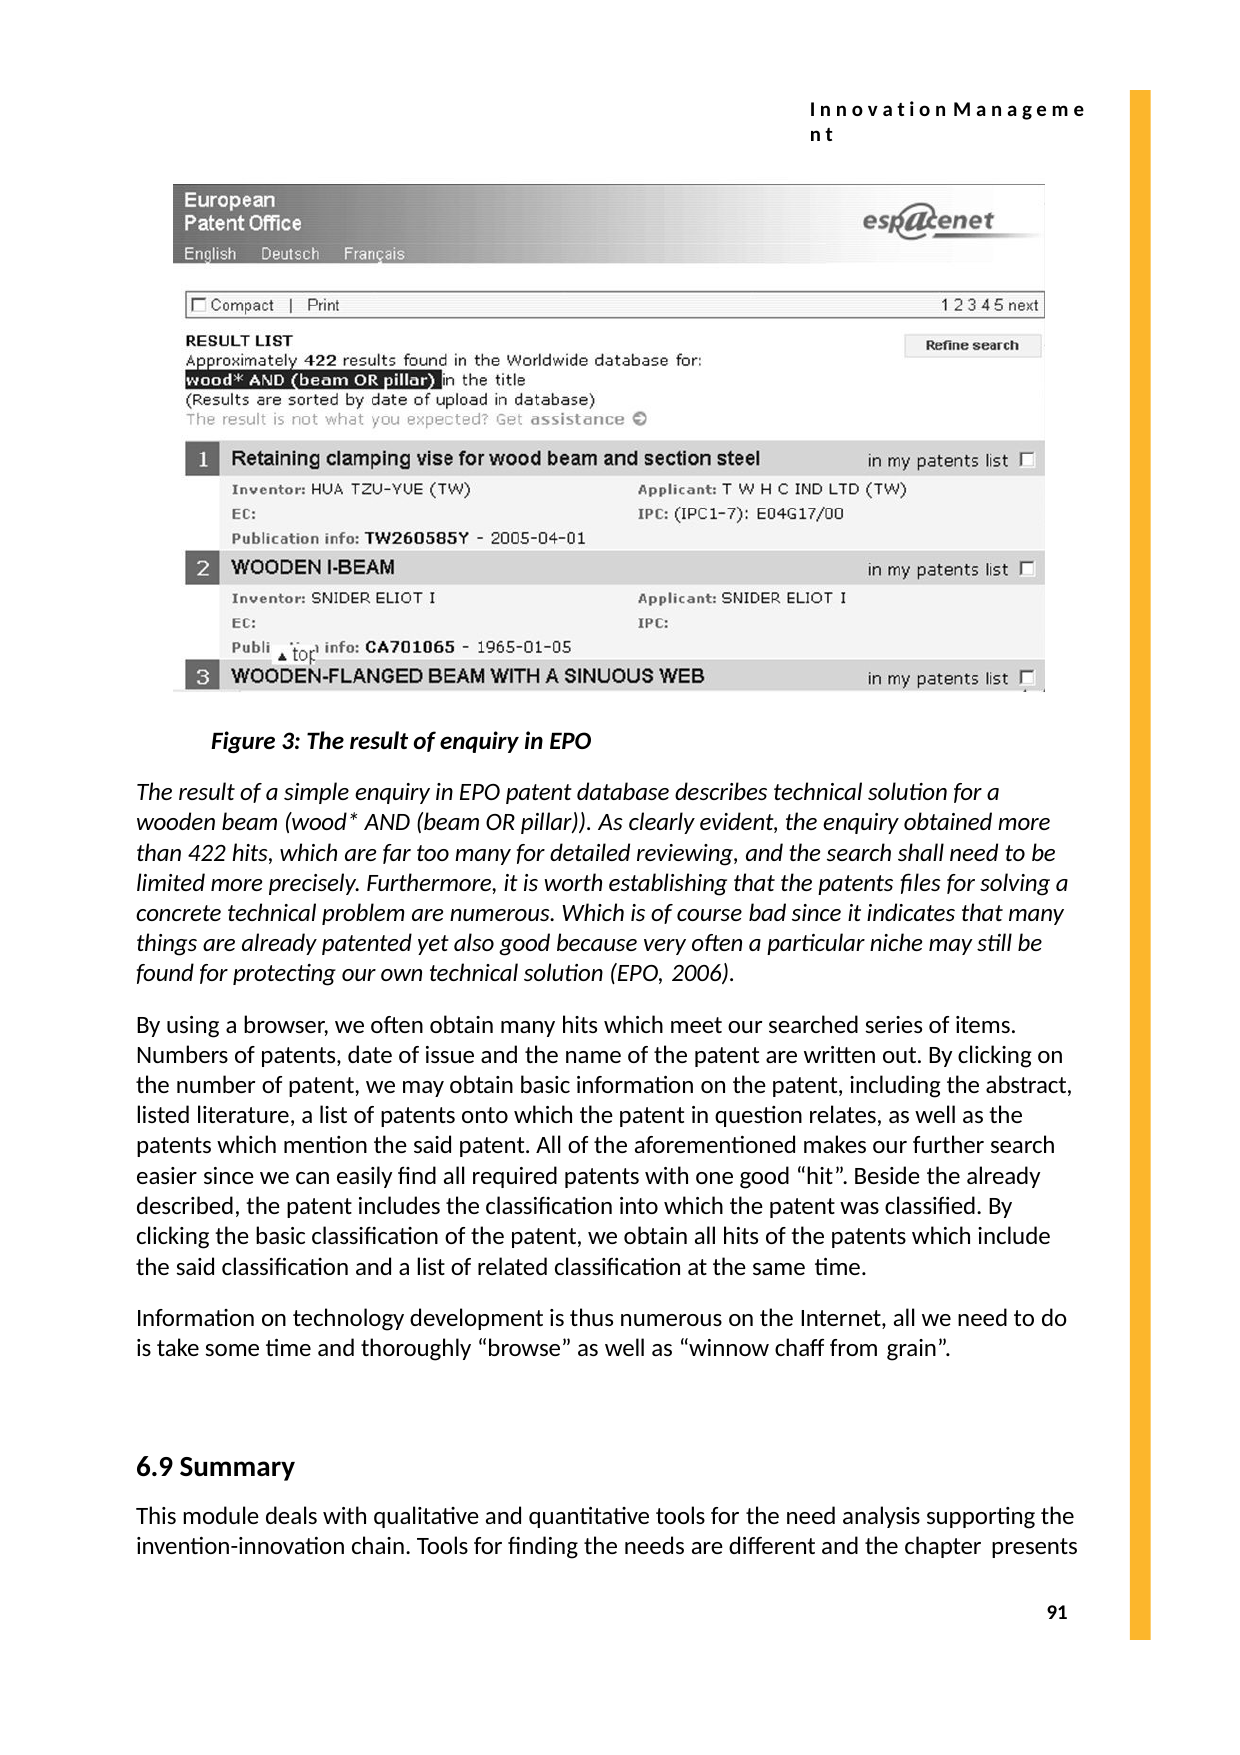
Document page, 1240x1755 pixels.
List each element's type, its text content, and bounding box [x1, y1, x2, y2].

text_box Figure 3: The result of enquiry in EPO The result of a simple enquiry in EPO patent database describes technical solution for a wooden beam (wood* AND (beam OR pillar)). As clearly evident, the enquiry obtained more than 422 hits, which are far too many for detailed reviewing, and the search shall need to be limited more precisely. Furthermore, it is worth establishing that the patents files for solving a concrete technical problem are numerous. Which is of course bad since it indicates that many things are already patented yet also good because very often a particular niche may still be found for protecting our own technical solution (EPO, 2006). By using a browser, we often obtain many hits which meet our searched series of items. Numbers of patents, date of issue and the name of the patent are written out. By clicking on the number of patent, we may obtain basic information on the patent, including the abstract, listed literature, a list of patents onto which the patent in question relates, as well as the patents which mention the said patent. All of the aforementioned makes our further search easier since we can easily find all required patents with one good “hit”. Beside the already described, the patent includes the classification into which the patent was classified. By clicking the basic classification of the patent, we obtain all hits of the patents which include the said classification and a list of related classification at the same time. Information on technology development is thus numerous on the Internet, all we need to do is take some time and thoroughly “browse” as well as “winnow chaff from grain”. 6.9 Summary This module deals with qualitative and quantitative tools for the need analysis supporting the invention-innovation chain. Tools for finding the needs are different and the chapter presents 91 [133, 722, 1090, 1624]
text_box [173, 177, 1045, 693]
text_box [1129, 90, 1151, 1640]
text_box I n n o v a t i o n M a n a g e m e n t [807, 93, 1092, 146]
